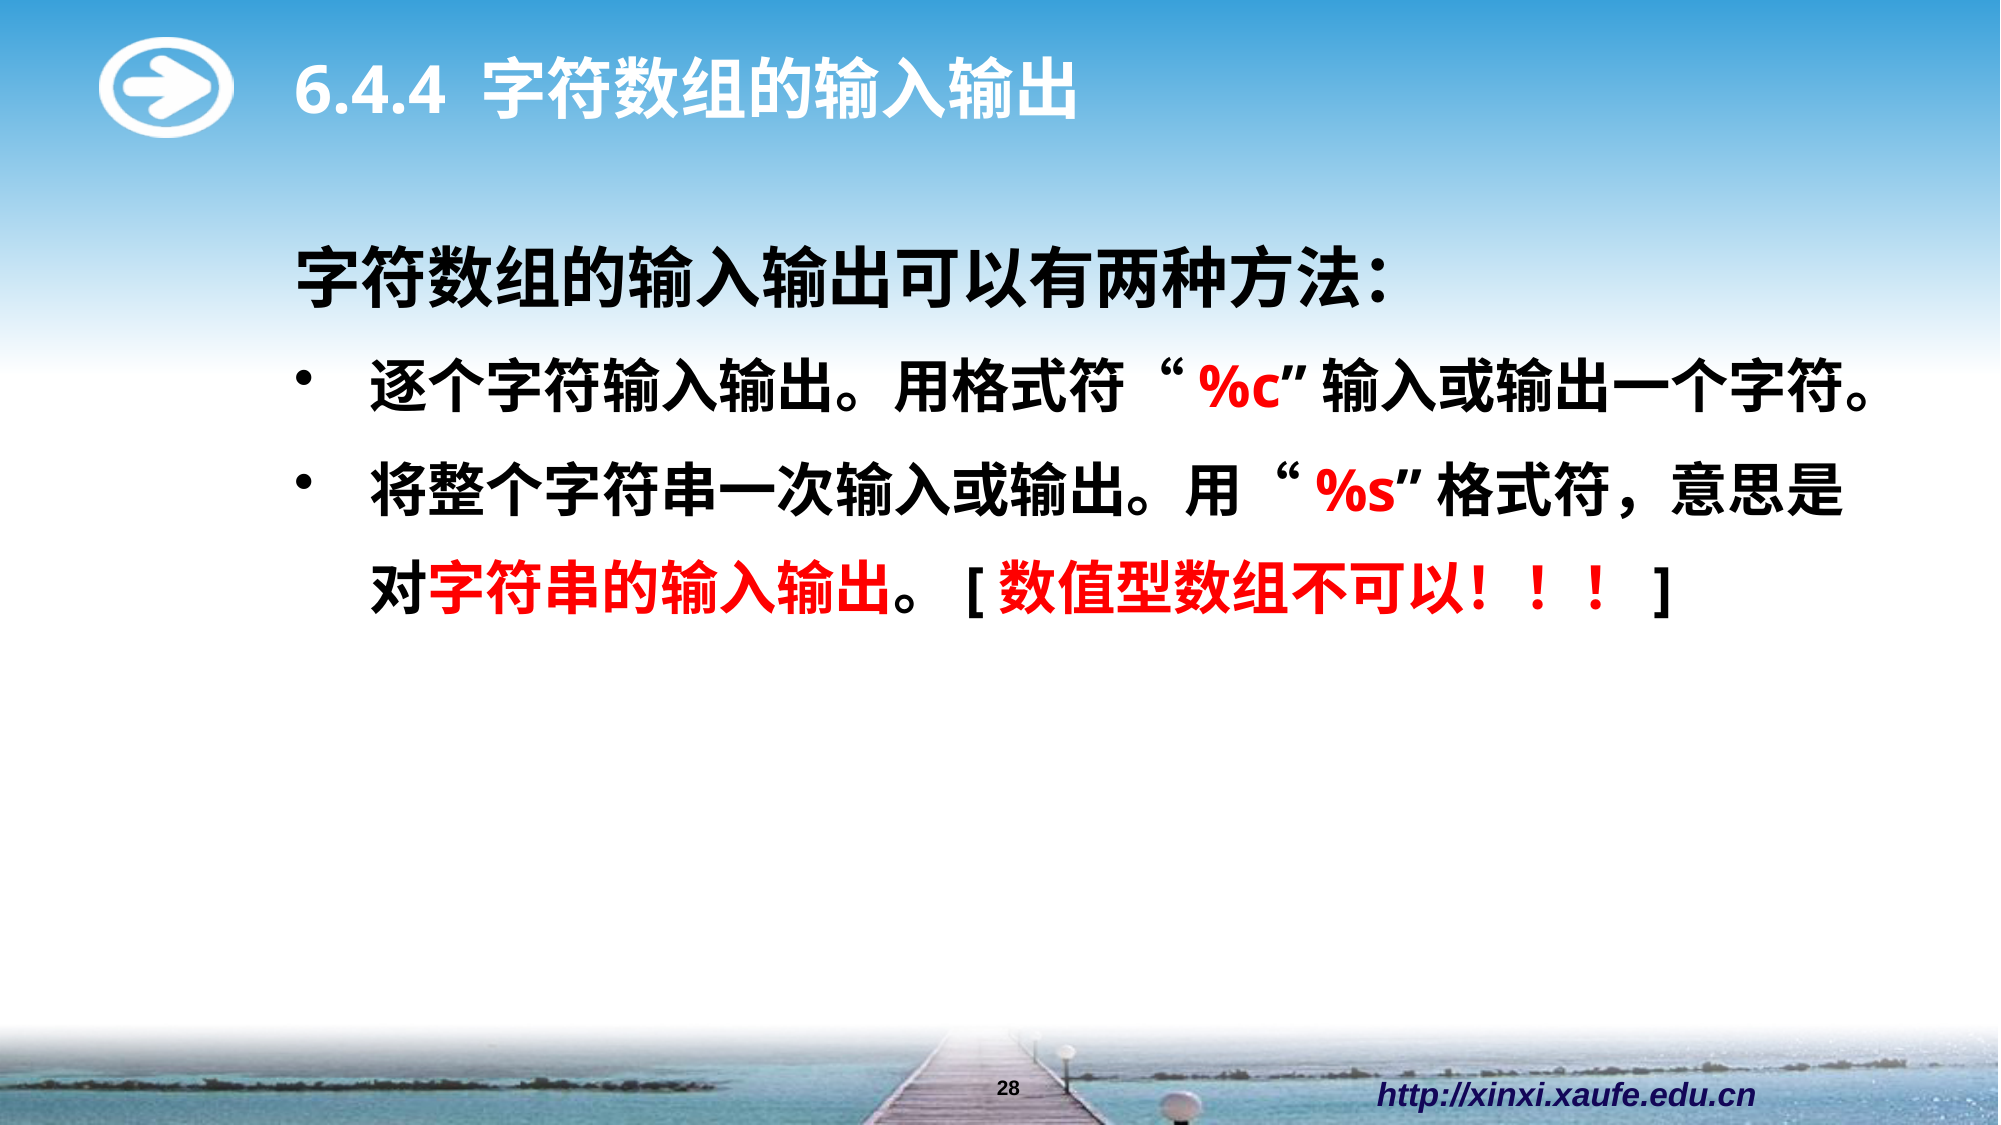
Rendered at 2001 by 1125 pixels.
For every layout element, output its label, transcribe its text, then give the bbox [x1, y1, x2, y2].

text_box 6.4.4 字符数组的输入输出 [279, 54, 1118, 134]
slide_number 28 [916, 1067, 1100, 1111]
picture [0, 953, 1998, 1125]
picture [99, 37, 234, 138]
text_box 字符数组的输入输出可以有两种方法： 逐个字符输入输出。用格式符“%c”输入或输出一个字符。 将整个字符串一次输入或输出。用“%s”格式符，意思是对字符串的输入输出。[数值型数组不可以！！！] [279, 196, 1886, 629]
footer http://xinxi.xaufe.edu.cn [1173, 1065, 1772, 1125]
